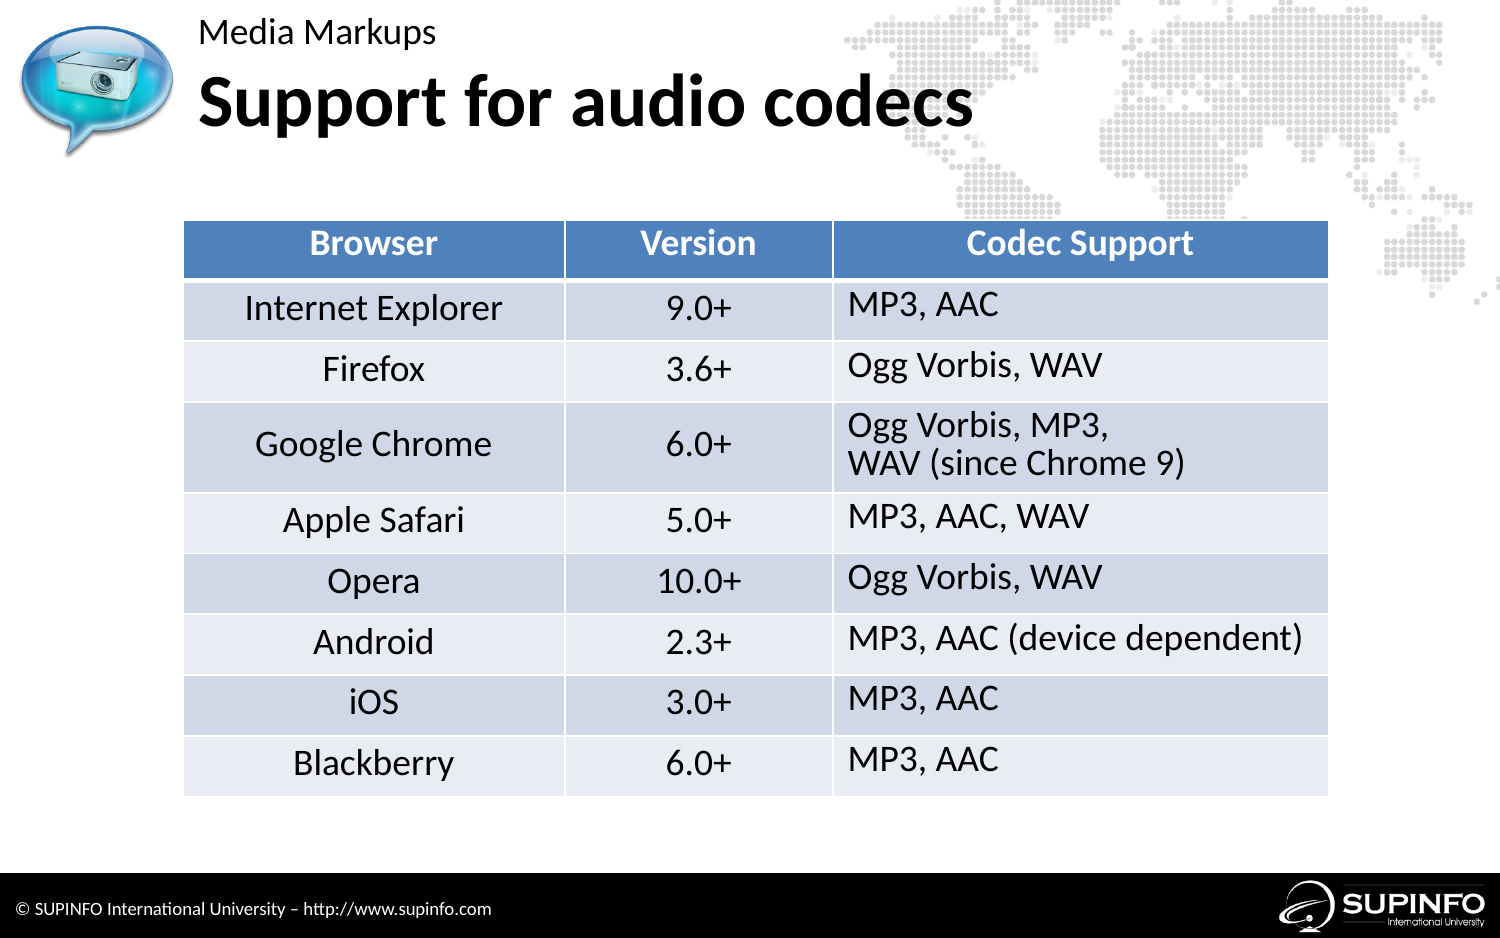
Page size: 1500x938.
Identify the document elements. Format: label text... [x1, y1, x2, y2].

table_cell 2.3+ [566, 615, 832, 674]
table_cell 3.0+ [566, 676, 832, 735]
table_cell Google Chrome [184, 403, 564, 492]
picture [844, 0, 1500, 327]
table_cell 5.0+ [566, 494, 832, 553]
table_cell 3.6+ [566, 342, 832, 401]
table_header Version [566, 221, 832, 278]
table_cell MP3, AAC [834, 283, 1328, 340]
table_cell MP3, AAC [834, 737, 1328, 796]
table_cell Ogg Vorbis, MP3, WAV (since Chrome 9) [834, 403, 1328, 492]
table_cell 6.0+ [566, 737, 832, 796]
text_box Support for audio codecs [183, 56, 1459, 138]
picture [1269, 870, 1494, 938]
table_cell Ogg Vorbis, WAV [834, 554, 1328, 613]
table_cell iOS [184, 676, 564, 735]
table_cell 10.0+ [566, 554, 832, 613]
picture [17, 19, 179, 162]
table_cell MP3, AAC [834, 676, 1328, 735]
table_cell MP3, AAC (device dependent) [834, 615, 1328, 674]
table_cell MP3, AAC, WAV [834, 494, 1328, 553]
table_header Codec Support [834, 221, 1328, 278]
table_cell Ogg Vorbis, WAV [834, 342, 1328, 401]
table_header Browser [184, 221, 564, 278]
table_cell 6.0+ [566, 403, 832, 492]
table_cell Android [184, 615, 564, 674]
table_cell Internet Explorer [184, 283, 564, 340]
table_cell 9.0+ [566, 283, 832, 340]
table_cell Firefox [184, 342, 564, 401]
text_box Media Markups [183, 0, 1459, 56]
table_cell Blackberry [184, 737, 564, 796]
table_cell Apple Safari [184, 494, 564, 553]
table_cell Opera [184, 554, 564, 613]
